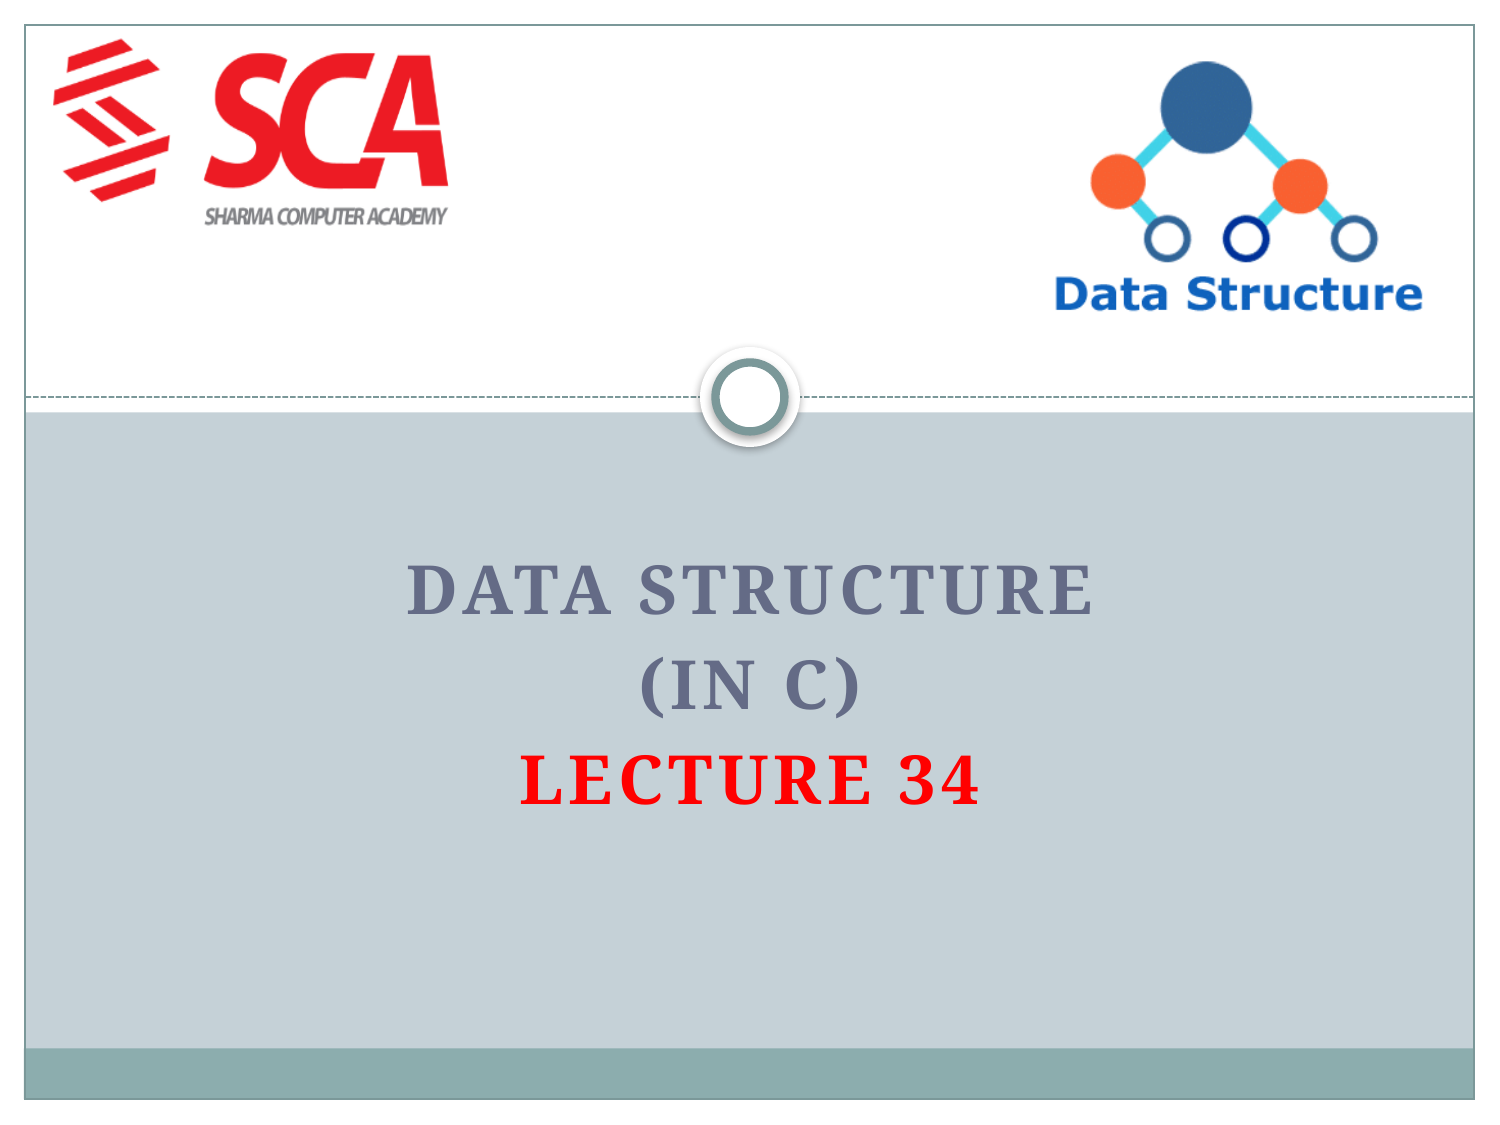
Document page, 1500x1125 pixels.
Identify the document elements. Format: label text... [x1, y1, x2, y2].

picture [1007, 46, 1457, 368]
subtitle Data structure (in c) Lecture 34 [117, 539, 1383, 827]
picture [36, 30, 455, 232]
